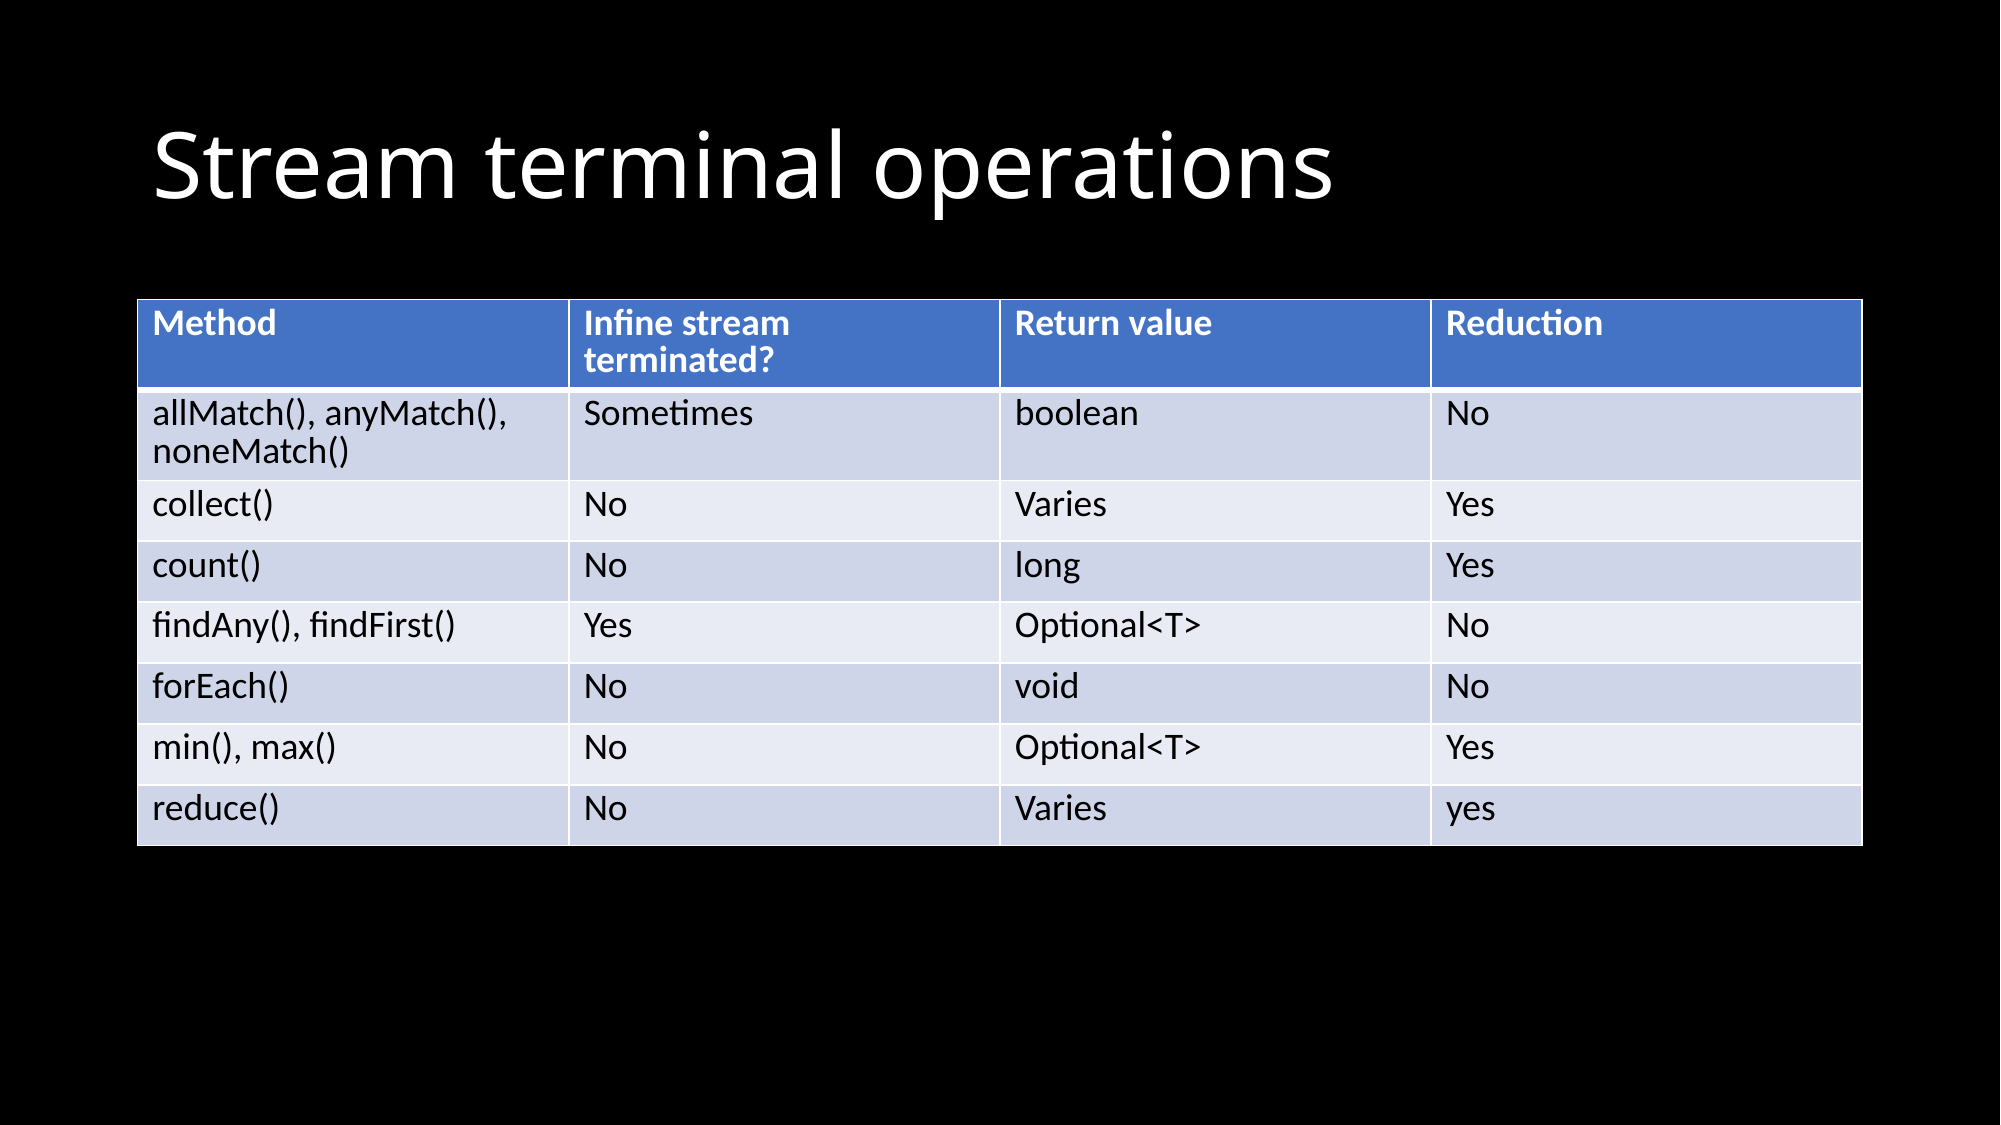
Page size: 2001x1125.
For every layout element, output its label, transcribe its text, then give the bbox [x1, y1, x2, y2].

title Stream terminal operations [137, 59, 1863, 278]
table_cell Yes [1432, 481, 1861, 540]
table_cell forEach() [138, 664, 568, 723]
table_header Reduction [1432, 300, 1861, 387]
table_cell Optional<T> [1001, 725, 1430, 784]
table_cell reduce() [138, 786, 568, 845]
table_header Method [138, 300, 568, 387]
table_cell No [1432, 603, 1861, 662]
table_cell Sometimes [570, 393, 999, 480]
table_cell No [570, 481, 999, 540]
table_cell Yes [1432, 542, 1861, 601]
table_cell yes [1432, 786, 1861, 845]
table_cell Yes [570, 603, 999, 662]
table_header Return value [1001, 300, 1430, 387]
table_cell collect() [138, 481, 568, 540]
table_cell findAny(), findFirst() [138, 603, 568, 662]
table_cell boolean [1001, 393, 1430, 480]
table_cell No [570, 664, 999, 723]
table_cell min(), max() [138, 725, 568, 784]
table_cell count() [138, 542, 568, 601]
table_cell Varies [1001, 786, 1430, 845]
table_cell No [570, 786, 999, 845]
table_cell Varies [1001, 481, 1430, 540]
table_cell No [570, 542, 999, 601]
table_cell Optional<T> [1001, 603, 1430, 662]
table_cell allMatch(), anyMatch(), noneMatch() [138, 393, 568, 480]
table_cell Yes [1432, 725, 1861, 784]
table_cell void [1001, 664, 1430, 723]
table_cell long [1001, 542, 1430, 601]
table_cell No [1432, 393, 1861, 480]
table_cell No [570, 725, 999, 784]
table_cell No [1432, 664, 1861, 723]
table_header Infine stream terminated? [570, 300, 999, 387]
